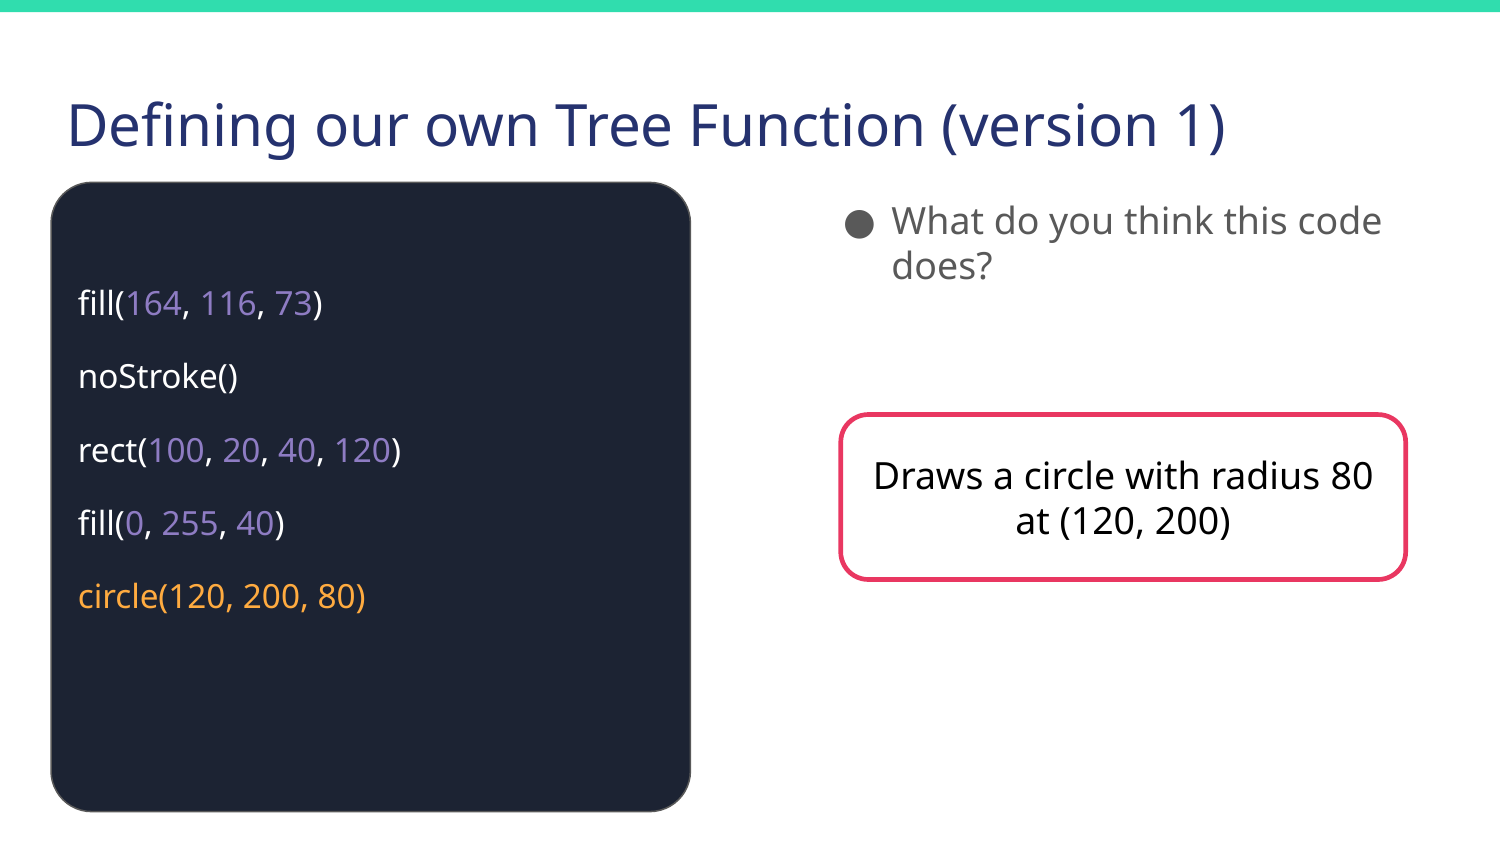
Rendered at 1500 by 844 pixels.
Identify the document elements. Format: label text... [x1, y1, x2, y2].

text_box What do you think this code does? [817, 182, 1430, 303]
text_box Draws a circle with radius 80 at (120, 200) [840, 414, 1406, 580]
text_box fill(164, 116, 73) noStroke() rect(100, 20, 40, 120) fill(0, 255, 40) circle(120, 200, 80) [51, 182, 691, 812]
title Defining our own Tree Function (version 1) [51, 72, 1449, 167]
